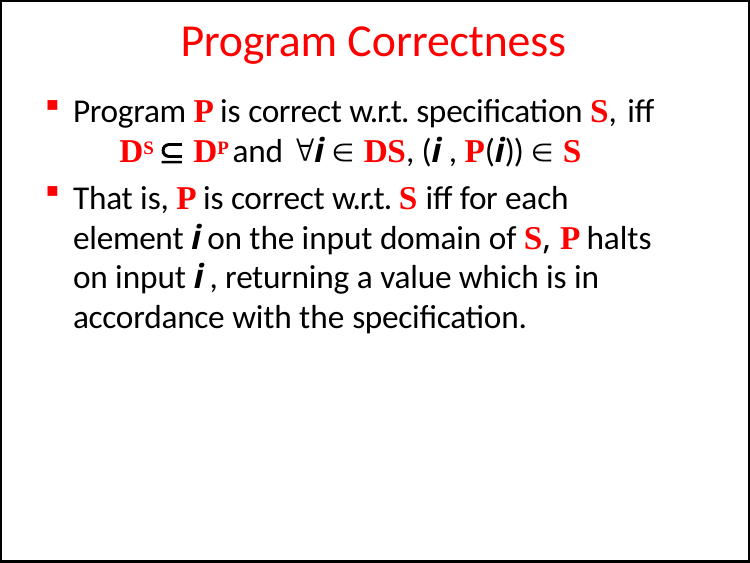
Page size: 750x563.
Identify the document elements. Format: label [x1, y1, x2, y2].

text_box [0, 0, 750, 563]
